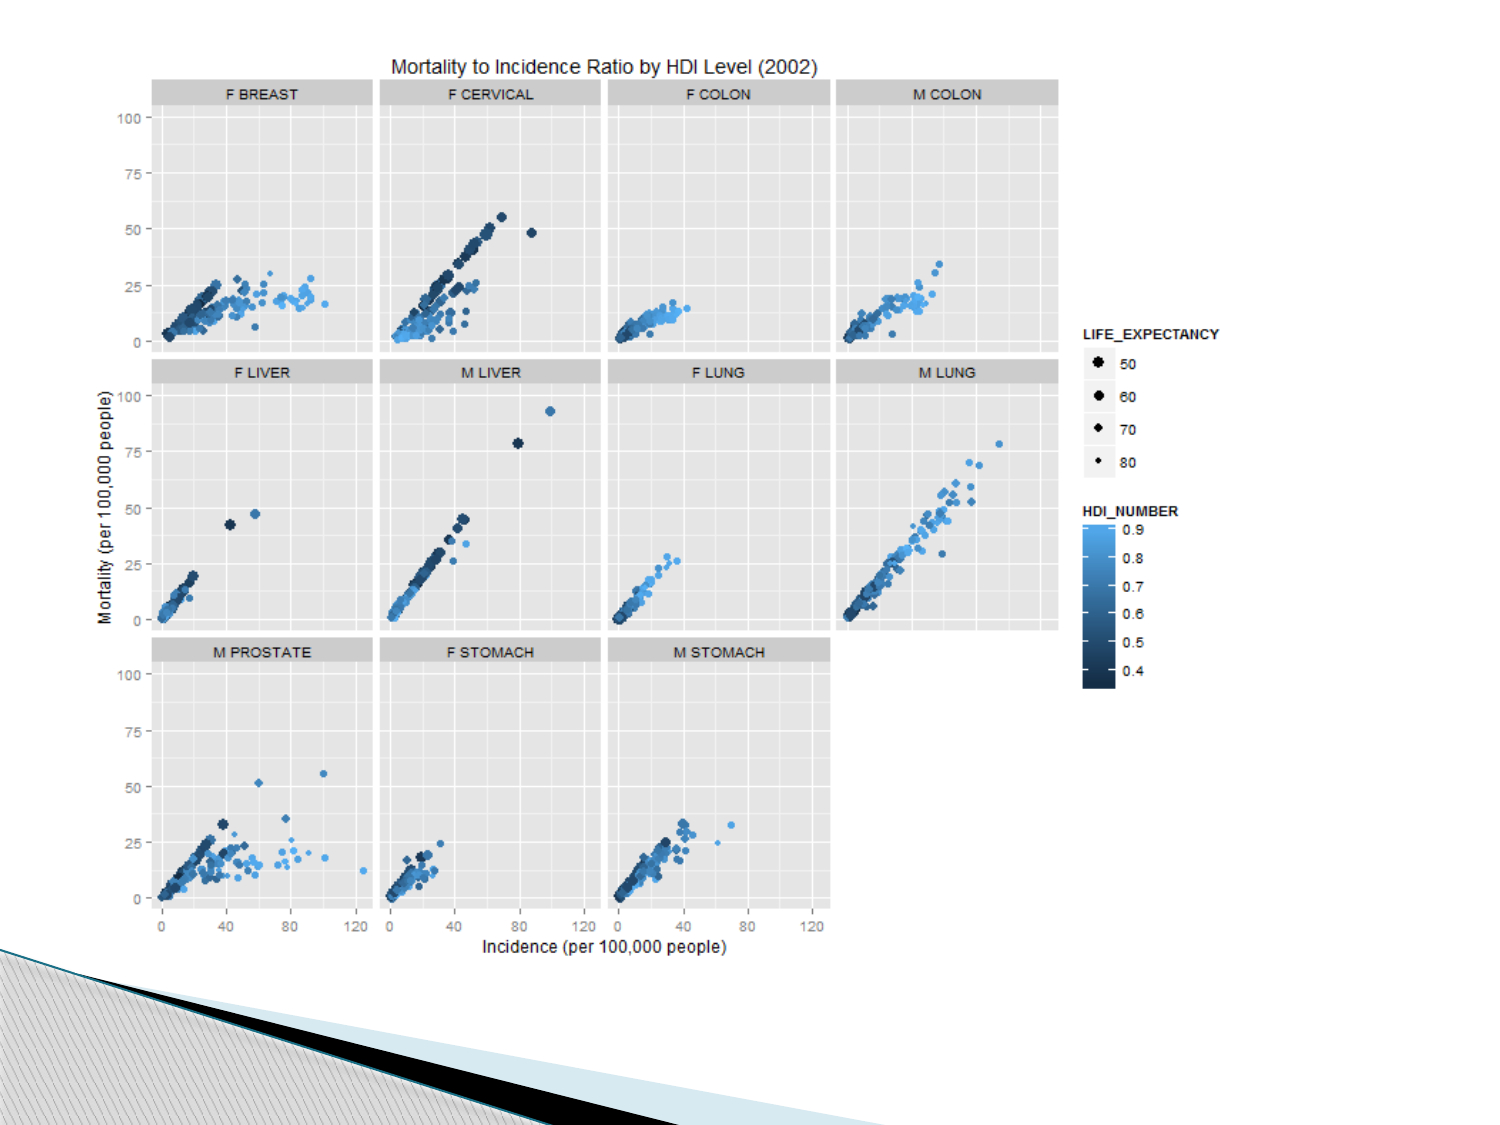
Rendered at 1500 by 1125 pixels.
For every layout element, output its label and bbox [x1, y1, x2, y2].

list [74, 24, 1272, 974]
